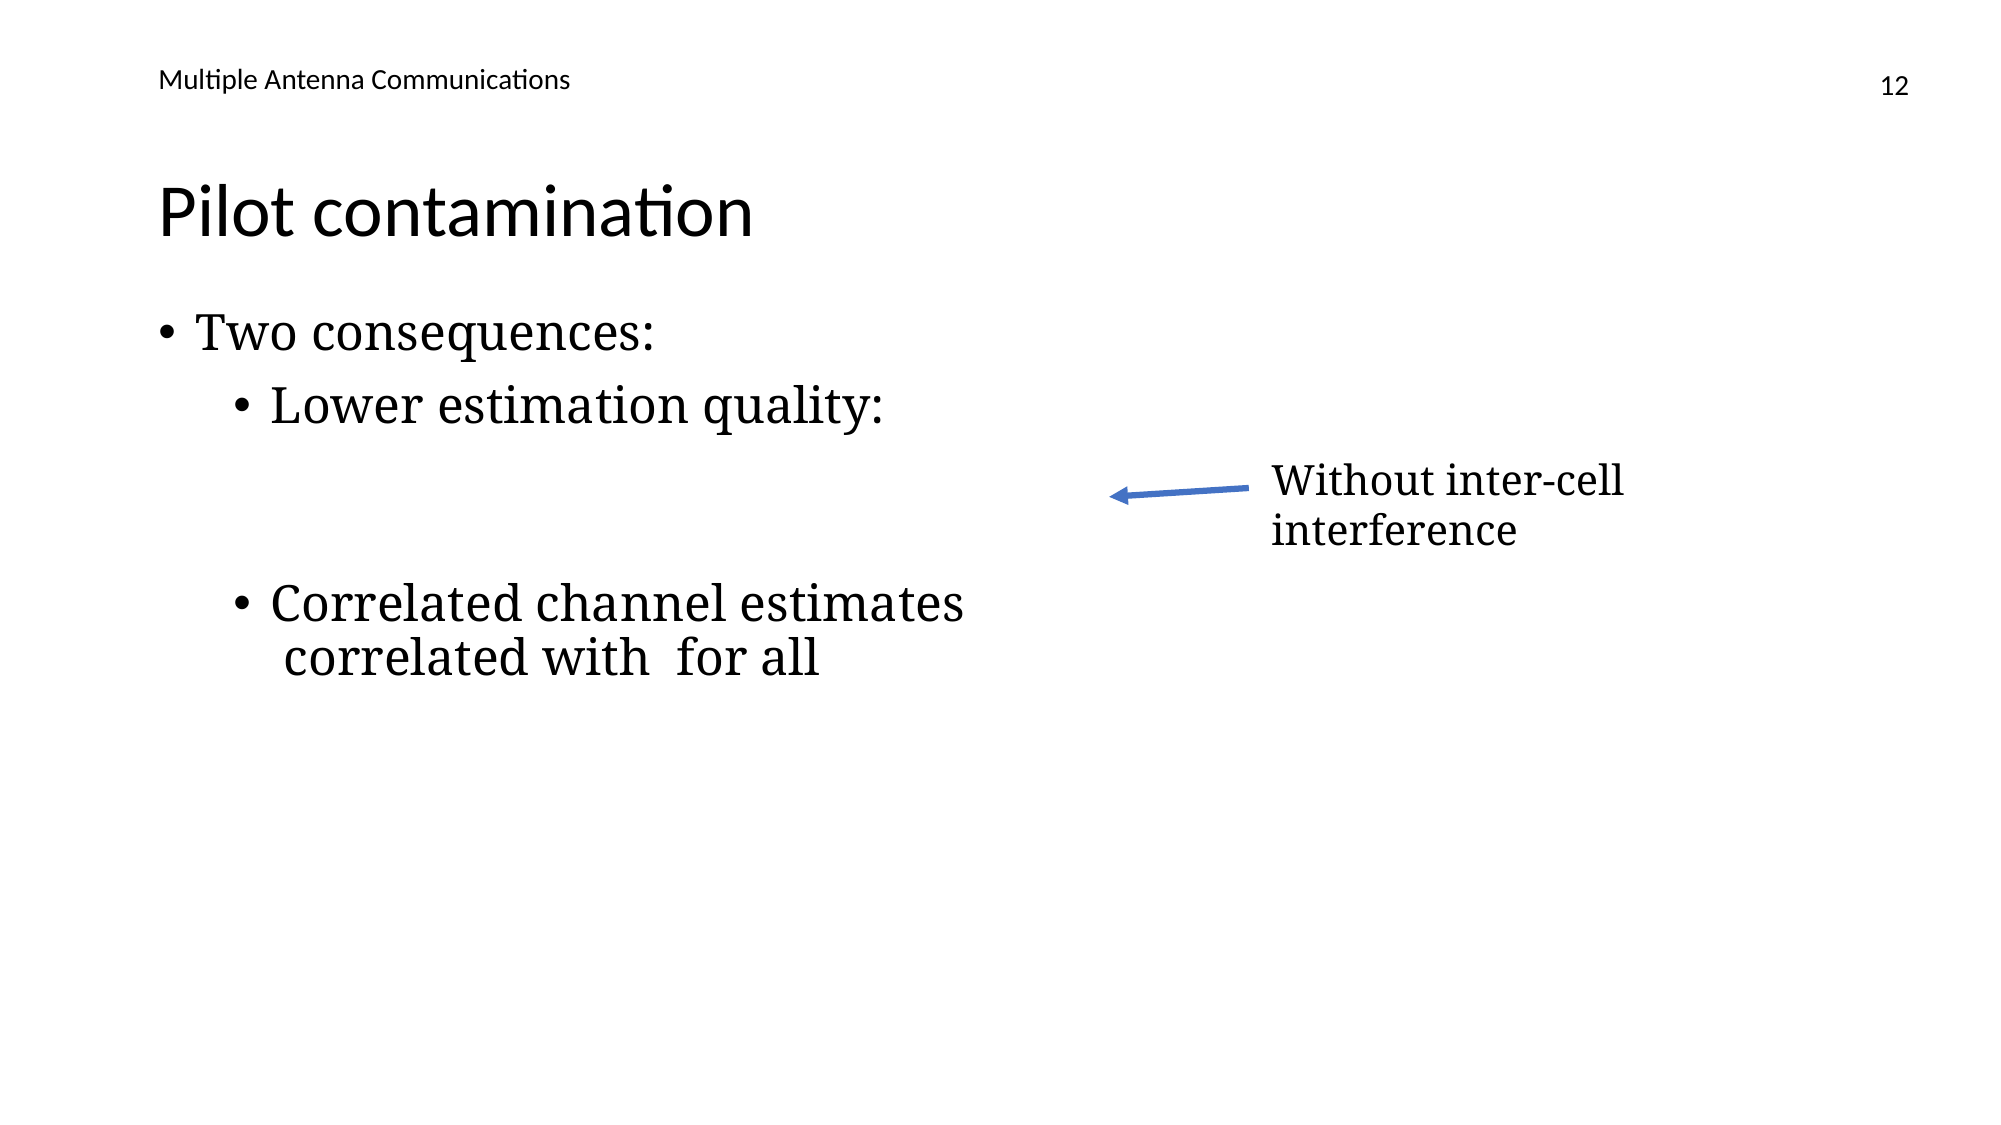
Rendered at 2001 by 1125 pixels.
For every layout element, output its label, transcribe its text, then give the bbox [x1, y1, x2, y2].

title Pilot contamination [143, 163, 1924, 301]
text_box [1109, 487, 1249, 497]
footer Multiple Antenna Communications [143, 59, 1484, 103]
text_box Without inter-cell interference [1256, 446, 1640, 562]
slide_number 12 [1802, 59, 1924, 103]
